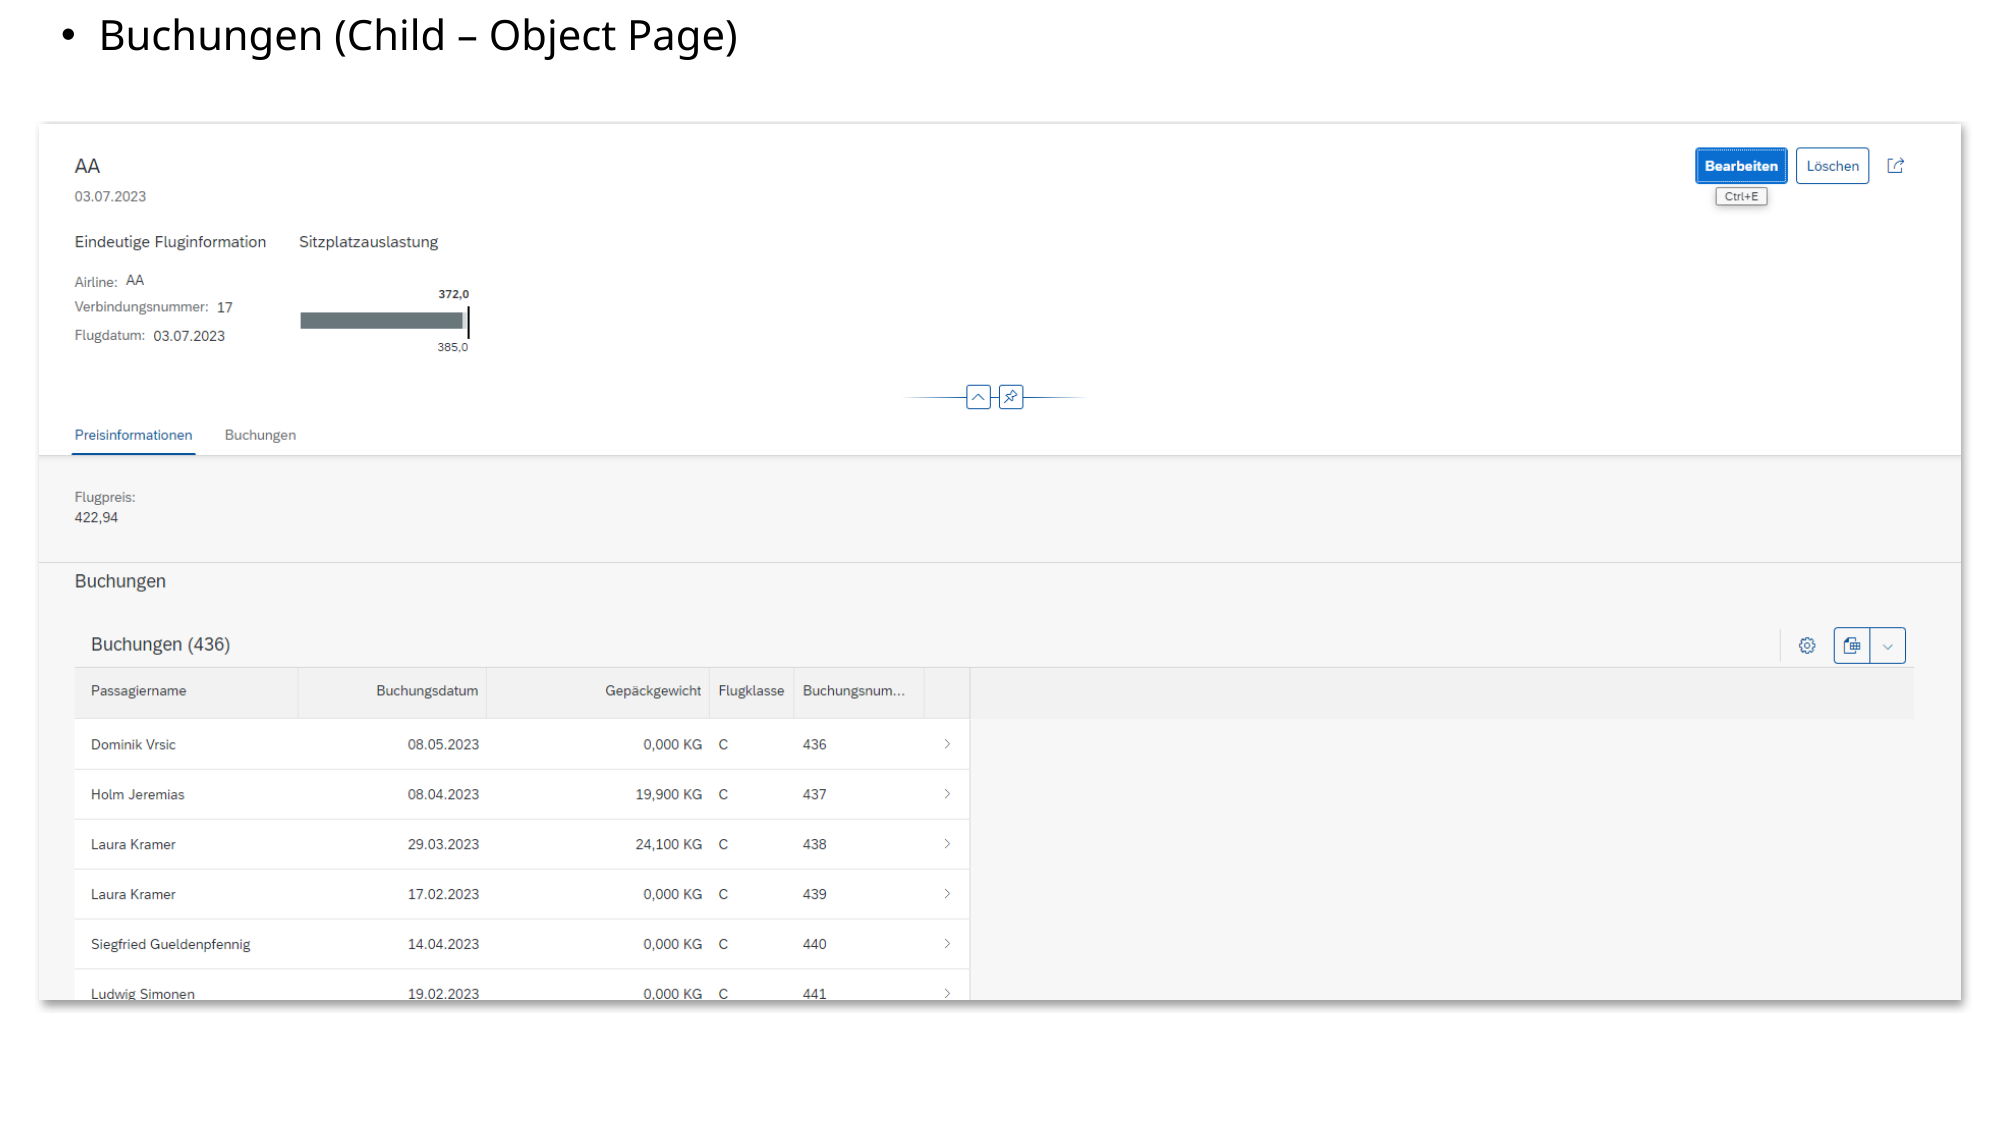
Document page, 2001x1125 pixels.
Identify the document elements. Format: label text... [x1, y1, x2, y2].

picture [38, 124, 1962, 1001]
list Buchungen (Child – Object Page) [46, 6, 1087, 124]
